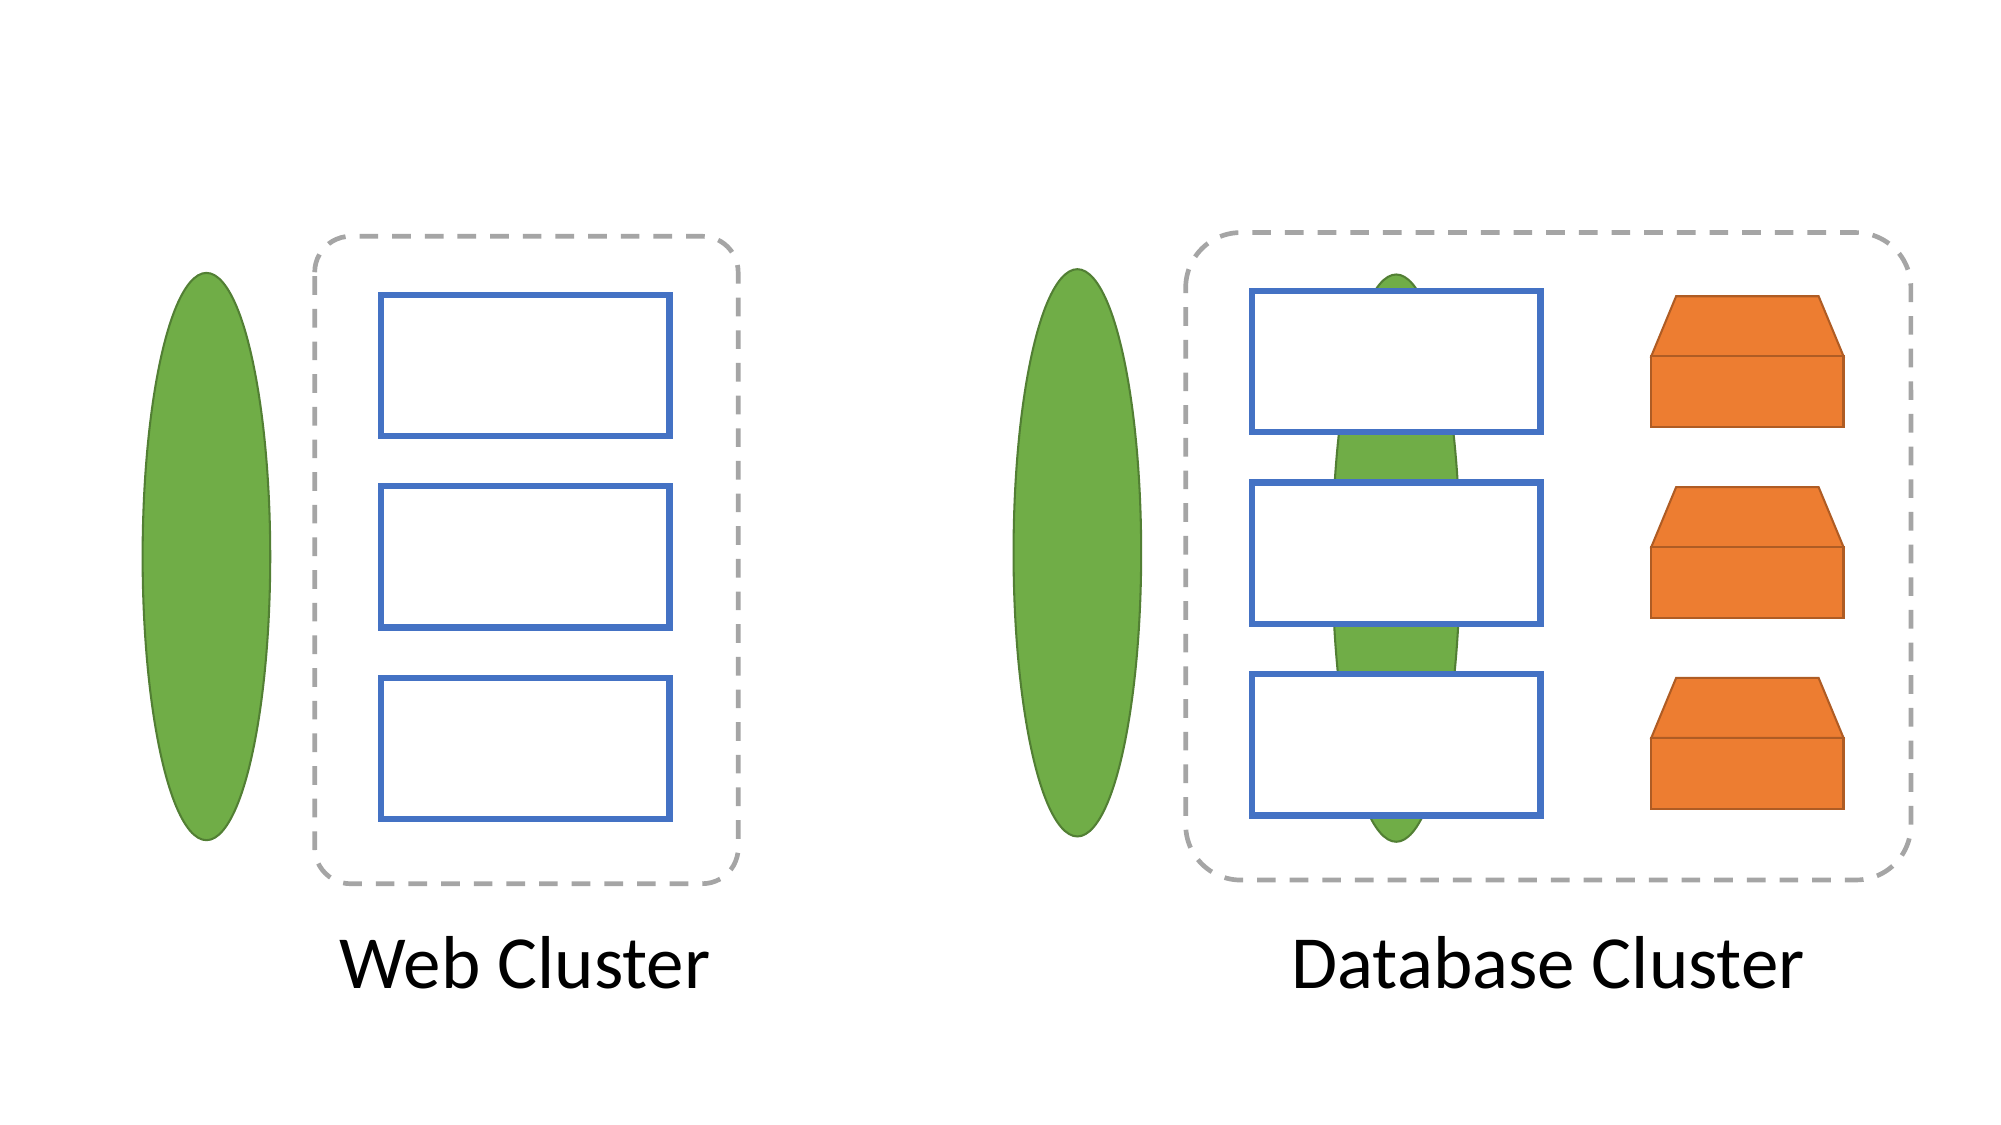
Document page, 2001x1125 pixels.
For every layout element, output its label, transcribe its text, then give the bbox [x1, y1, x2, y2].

text_box Web Cluster [324, 905, 726, 1011]
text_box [1013, 232, 1911, 881]
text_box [142, 236, 739, 884]
text_box Database Cluster [1276, 905, 1821, 1011]
